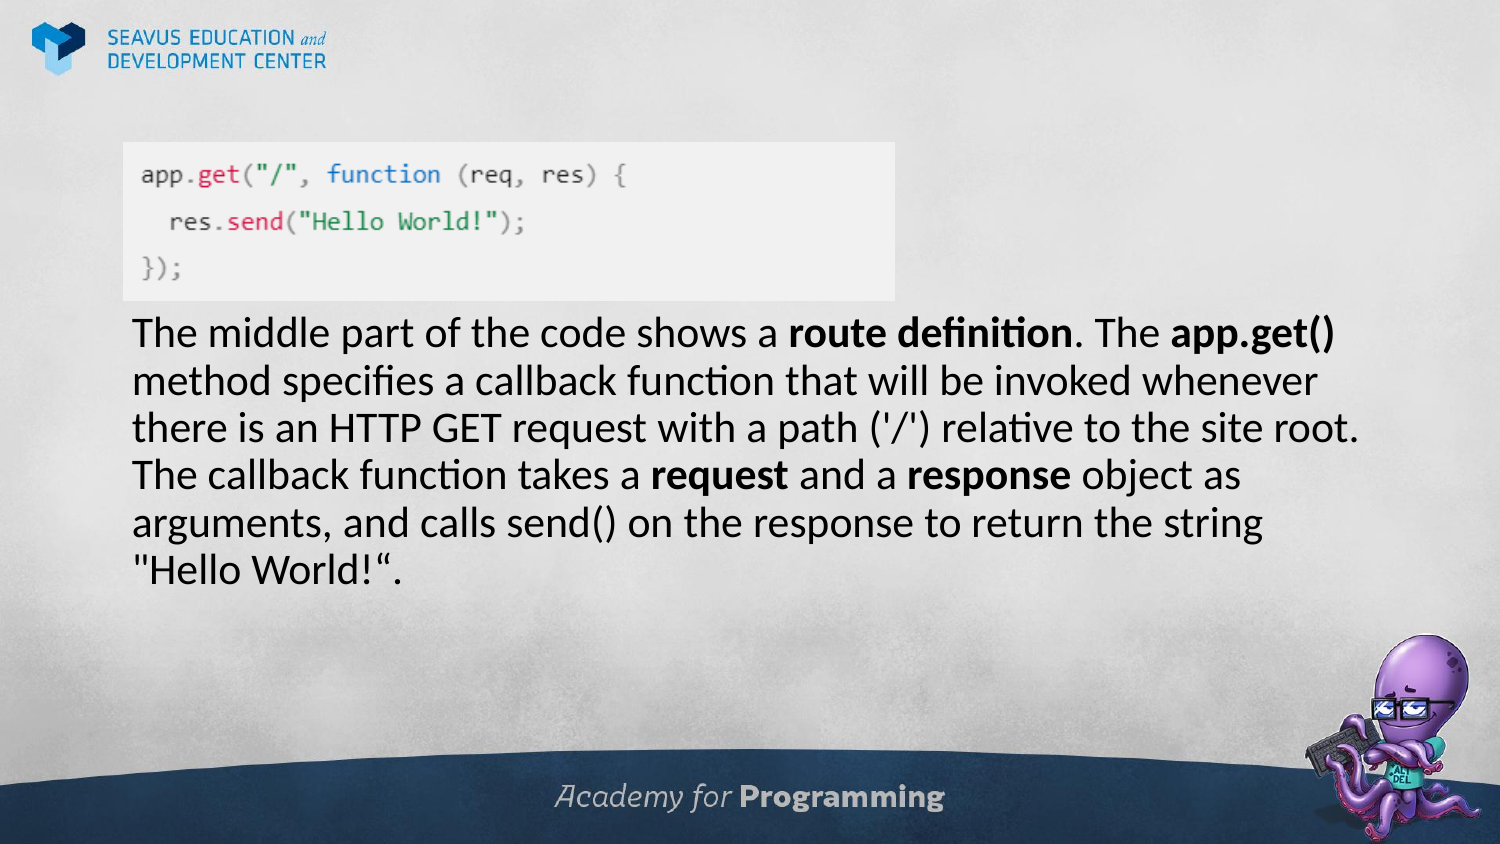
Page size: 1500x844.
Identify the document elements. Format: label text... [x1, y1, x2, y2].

picture [0, 0, 1500, 844]
list The middle part of the code shows a route definition. The app.get() method specifies a callback function that will be invoked whenever there is an HTTP GET request with a path ('/') relative to the site root. The callback function takes a request and a response object as arguments, and calls send() on the response to return the string "Hello World!“. [97, 112, 1392, 649]
